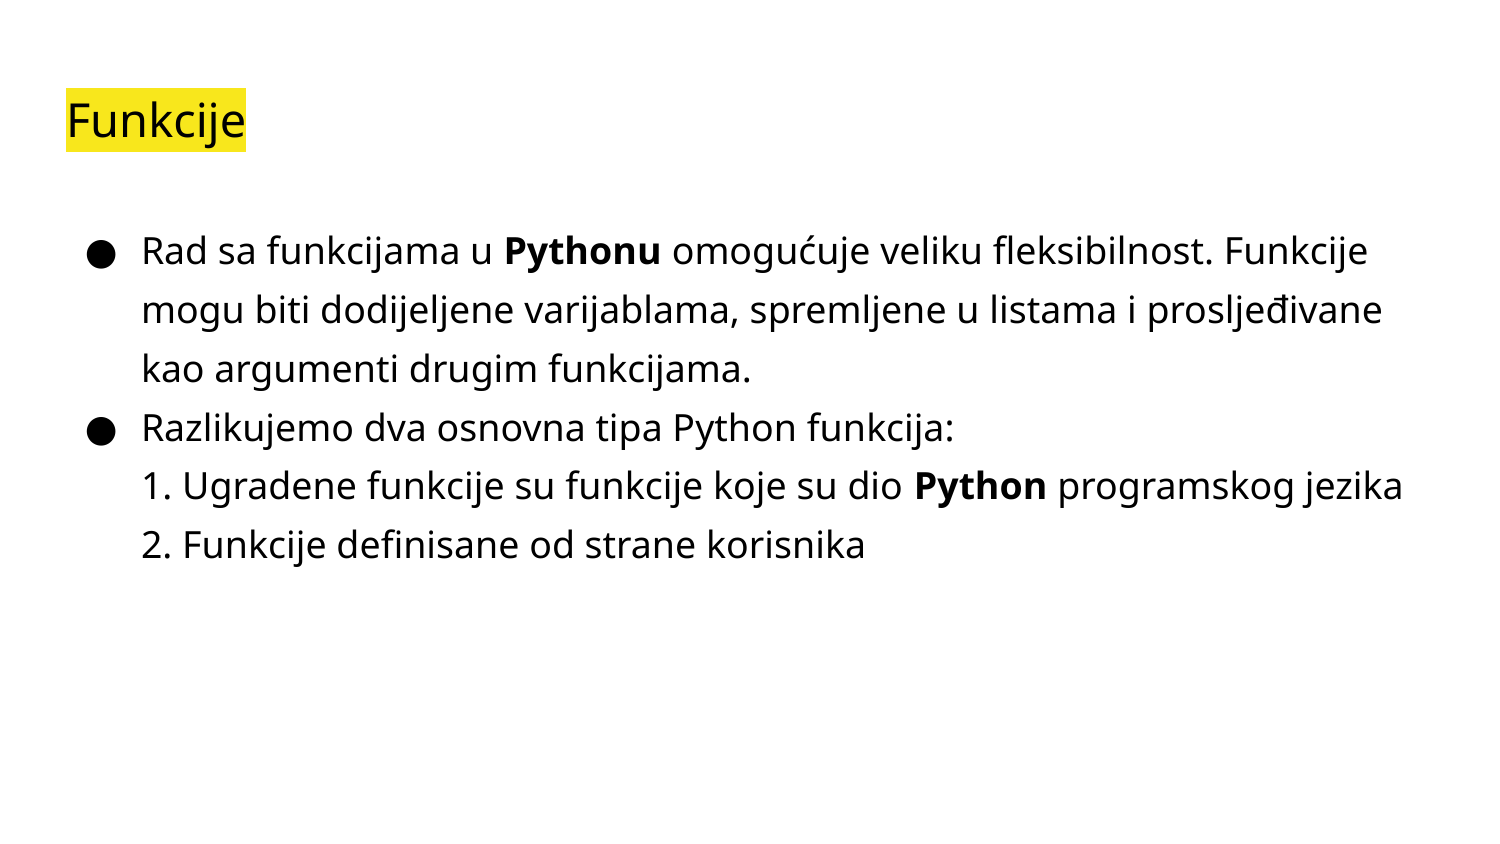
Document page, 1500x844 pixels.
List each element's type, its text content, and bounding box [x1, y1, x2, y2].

title Funkcije [51, 72, 1449, 167]
list Rad sa funkcijama u Pythonu omogućuje veliku fleksibilnost. Funkcije mogu biti dodijeljene varijablama, spremljene u listama i prosljeđivane kao argumenti drugim funkcijama. Razlikujemo dva osnovna tipa Python funkcija: 1. Ugradene funkcije su funkcije koje su dio Python programskog jezika 2. Funkcije definisane od strane korisnika [51, 202, 1449, 750]
